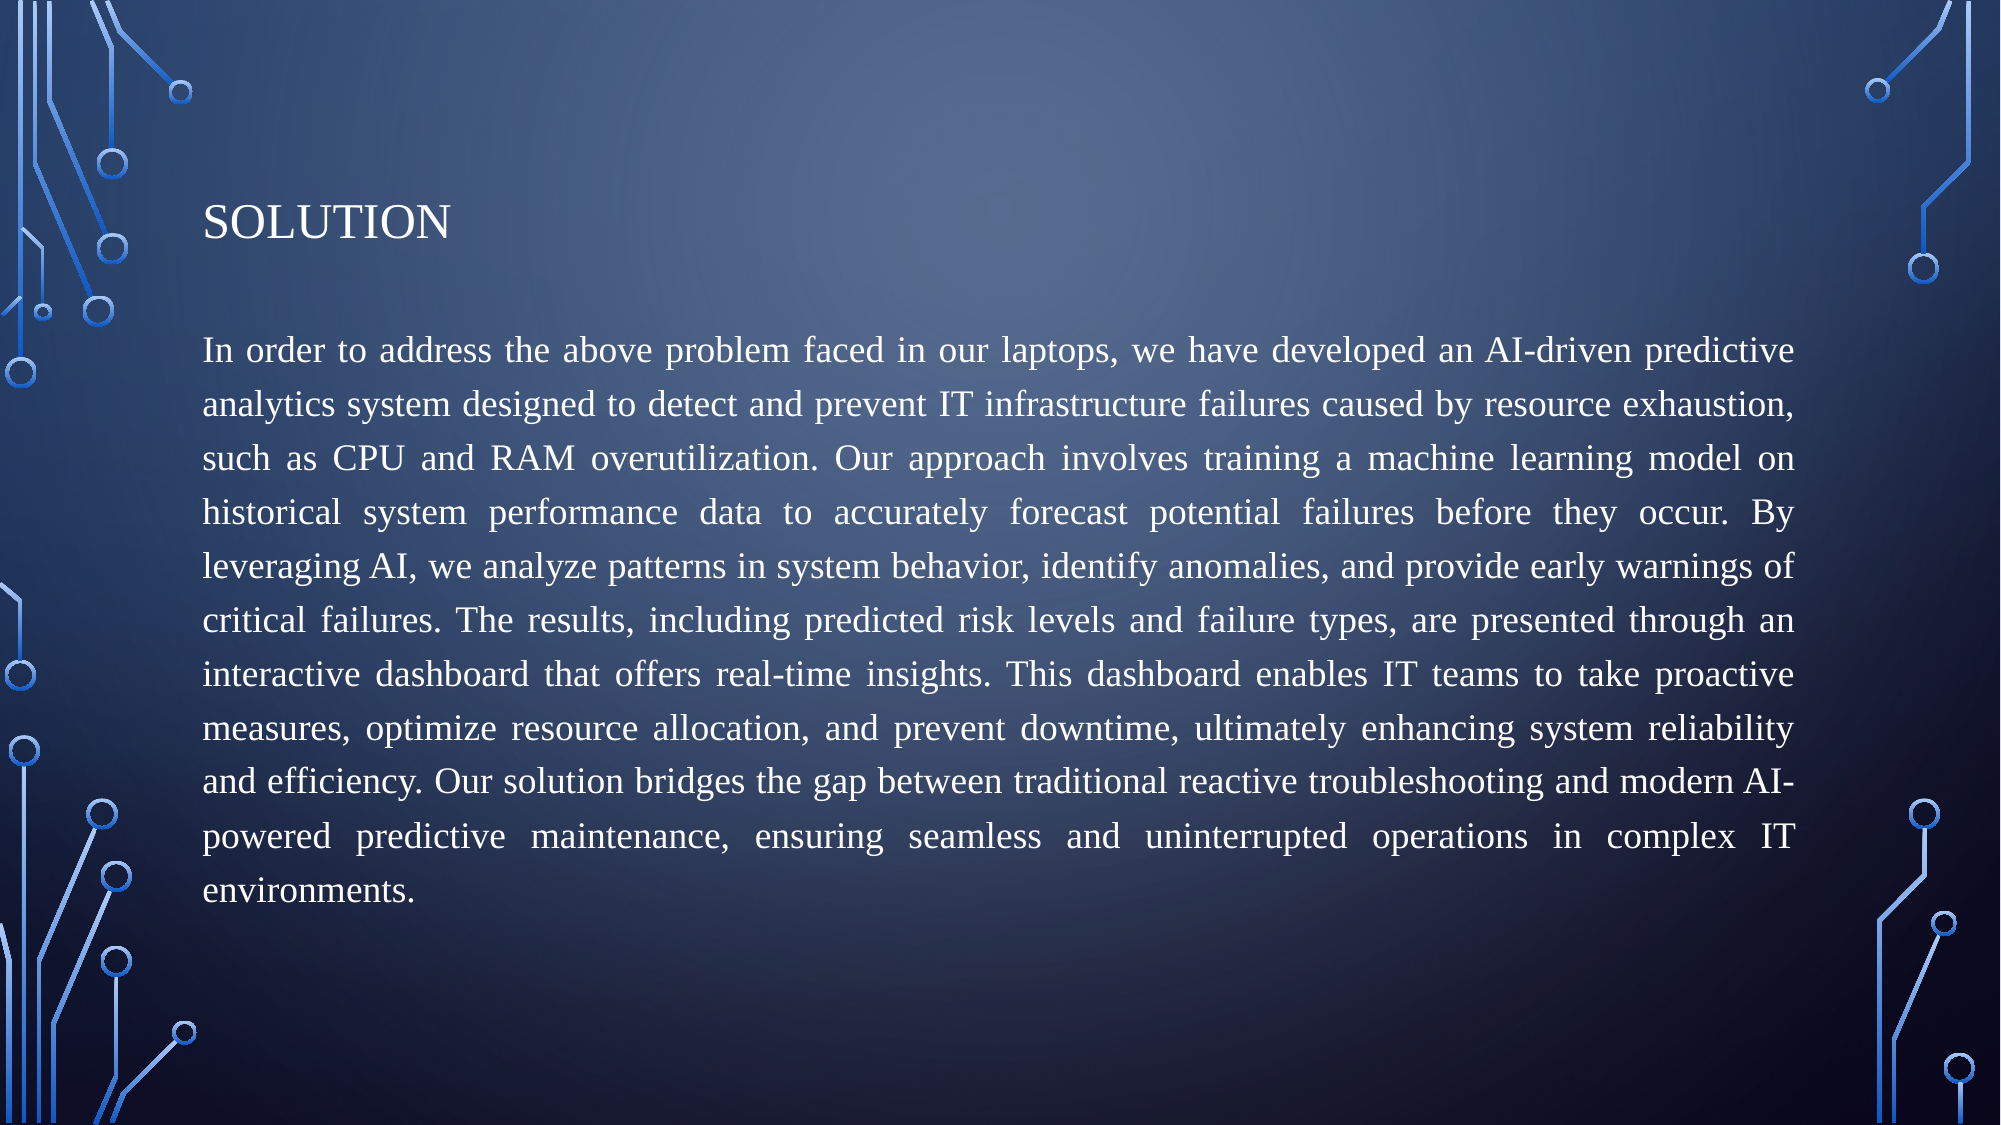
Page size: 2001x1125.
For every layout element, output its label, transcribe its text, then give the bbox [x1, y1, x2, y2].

title Solution [187, 101, 1813, 308]
list In order to address the above problem faced in our laptops, we have developed an AI-driven predictive analytics system designed to detect and prevent IT infrastructure failures caused by resource exhaustion, such as CPU and RAM overutilization. Our approach involves training a machine learning model on historical system performance data to accurately forecast potential failures before they occur. By leveraging AI, we analyze patterns in system behavior, identify anomalies, and provide early warnings of critical failures. The results, including predicted risk levels and failure types, are presented through an interactive dashboard that offers real-time insights. This dashboard enables IT teams to take proactive measures, optimize resource allocation, and prevent downtime, ultimately enhancing system reliability and efficiency. Our solution bridges the gap between traditional reactive troubleshooting and modern AI-powered predictive maintenance, ensuring seamless and uninterrupted operations in complex IT environments. [187, 308, 1813, 1065]
